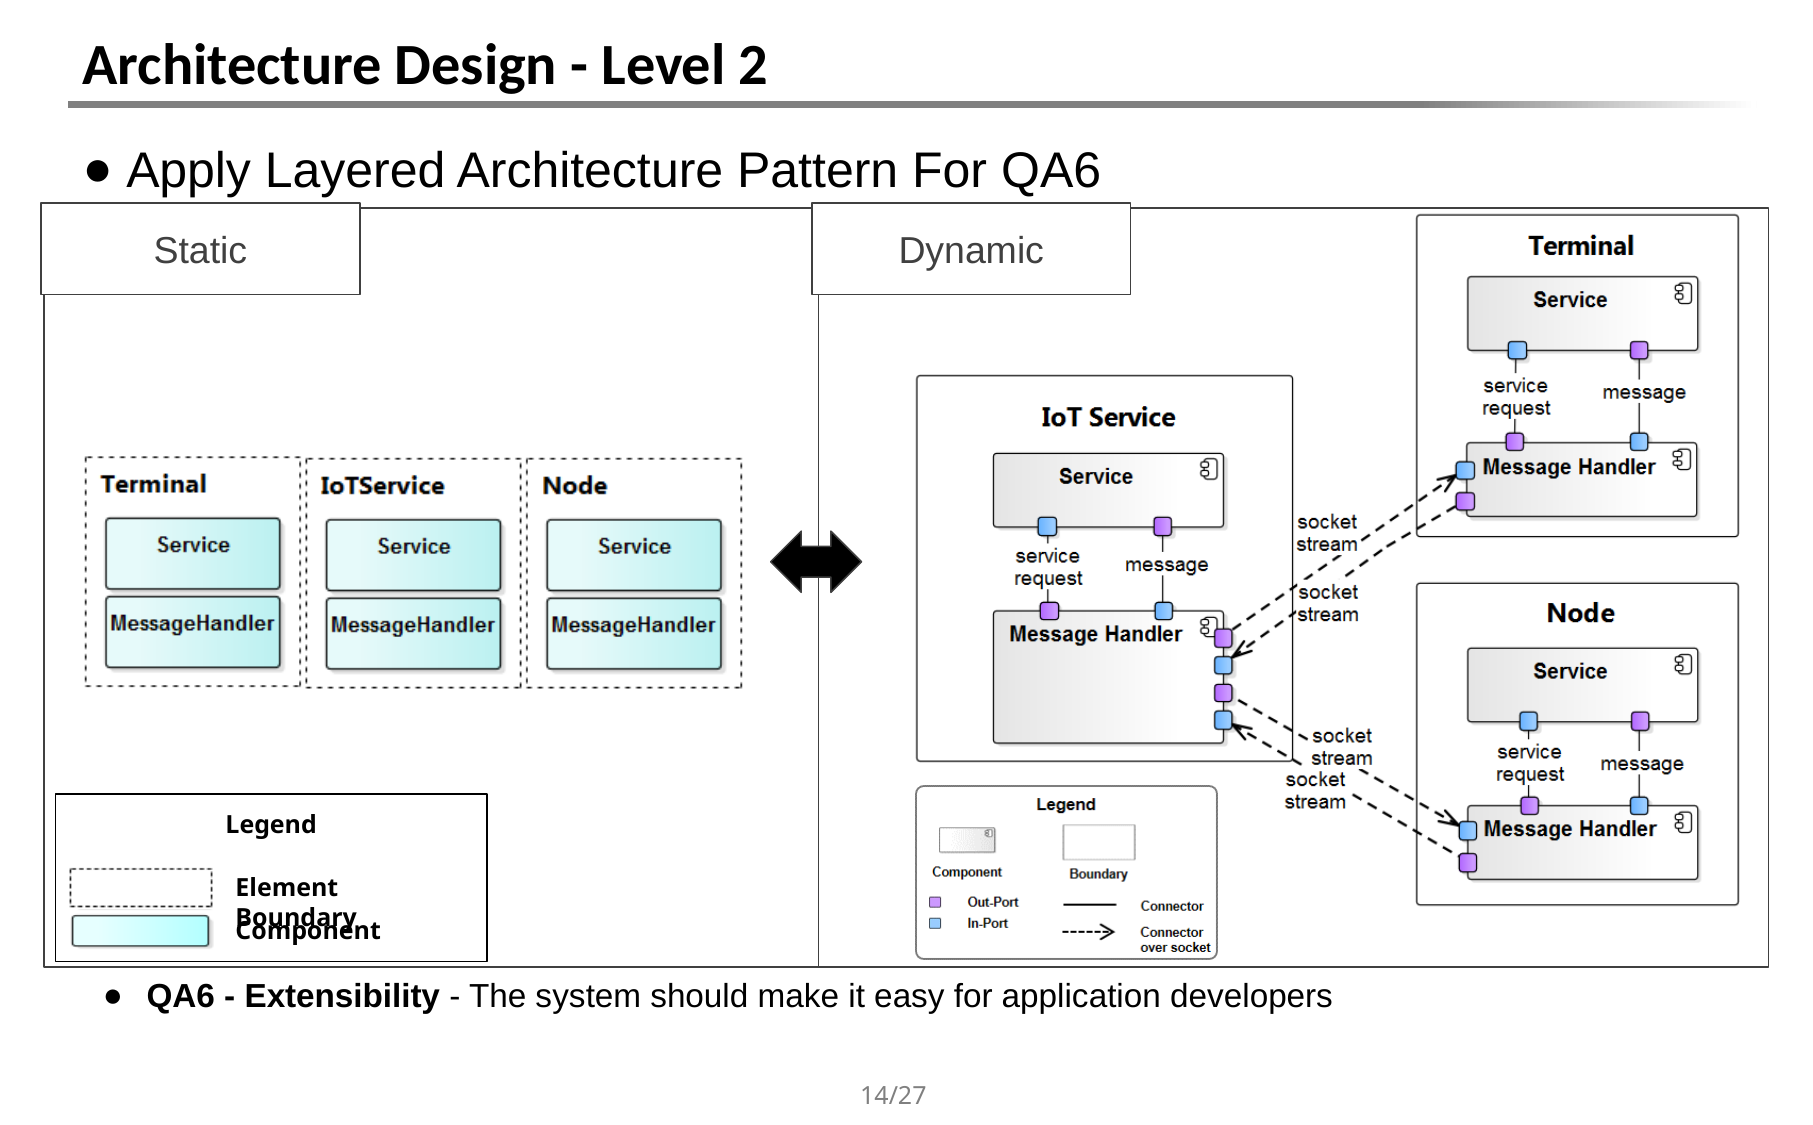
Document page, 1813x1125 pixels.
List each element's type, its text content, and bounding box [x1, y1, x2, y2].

text_box [1227, 206, 1771, 969]
picture [78, 452, 747, 695]
text_box Dynamic [810, 201, 1133, 296]
text_box [768, 529, 814, 595]
picture [907, 205, 1744, 963]
list Apply Layered Architecture Pattern For QA6 [67, 104, 1757, 206]
list QA6 - Extensibility - The system should make it easy for application developers [87, 967, 1813, 1040]
slide_number 14/27 [811, 1078, 975, 1115]
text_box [55, 793, 488, 962]
text_box Static [39, 201, 362, 296]
text_box [42, 206, 818, 969]
text_box [819, 296, 912, 969]
list Apply Layered Architecture Pattern For QA6 [67, 971, 1757, 1053]
title Architecture Design - Level 2 [67, 20, 1757, 101]
text_box [823, 529, 864, 595]
